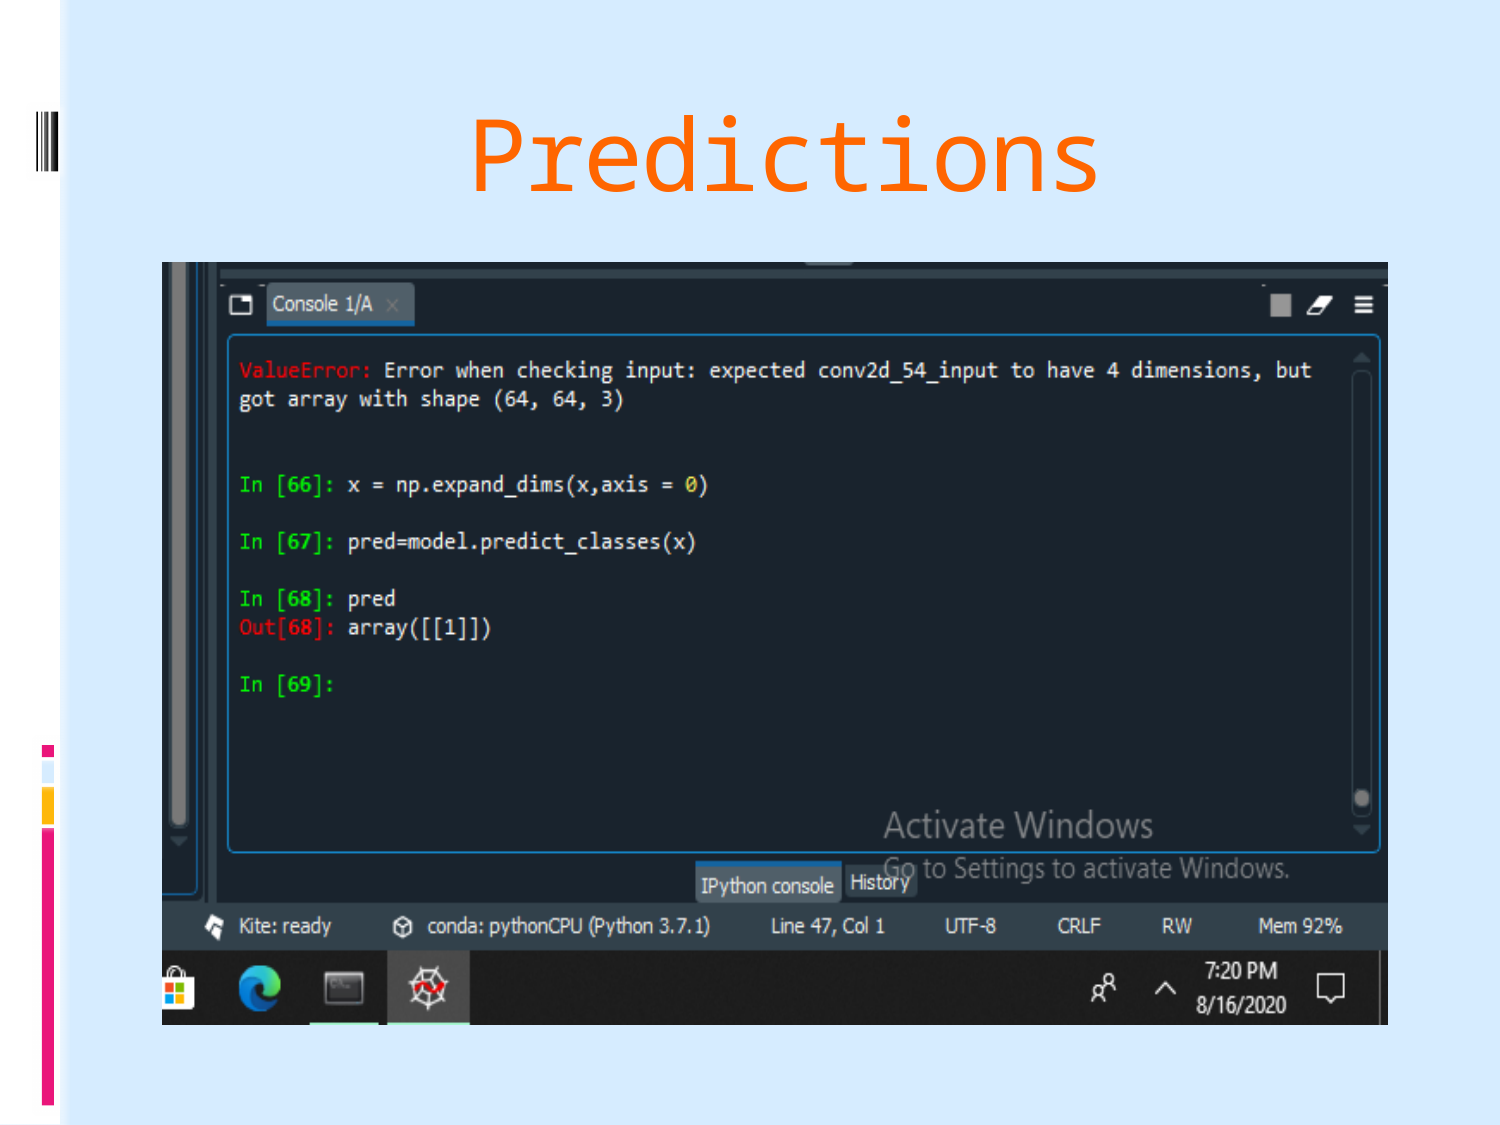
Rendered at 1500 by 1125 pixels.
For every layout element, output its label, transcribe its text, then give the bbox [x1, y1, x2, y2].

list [162, 261, 1388, 1026]
title Predictions [150, 83, 1425, 234]
